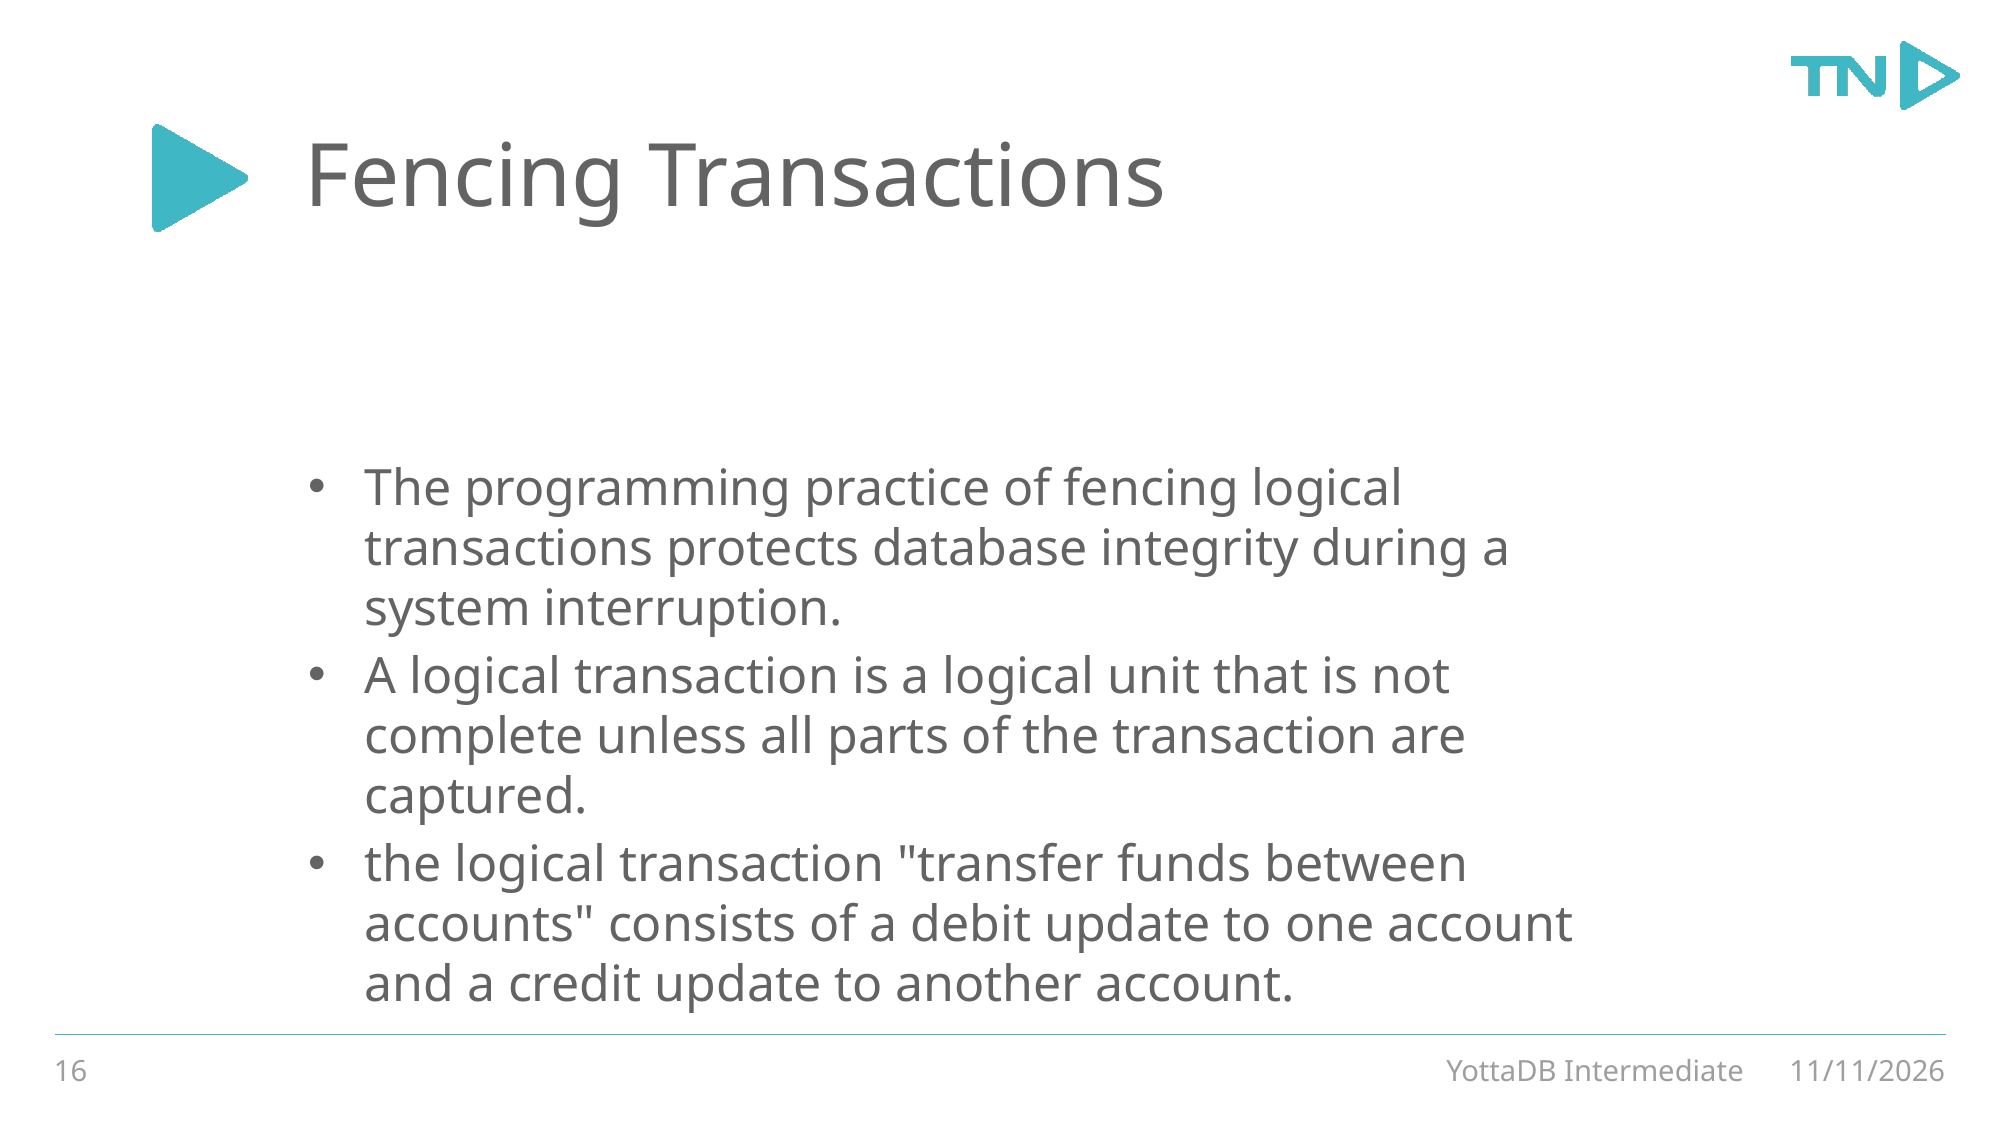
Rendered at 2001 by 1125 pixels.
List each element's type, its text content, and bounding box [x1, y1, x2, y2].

slide_number 16 [39, 1042, 156, 1103]
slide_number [1762, 1042, 1961, 1103]
title Fencing Transactions [289, 124, 1590, 232]
picture [1791, 41, 1960, 110]
list The programming practice of fencing logical transactions protects database integrity during a system interruption. A logical transaction is a logical unit that is not complete unless all parts of the transaction are captured. the logical transaction "transfer funds between accounts" consists of a debit update to one account and a credit update to another account. [293, 447, 1590, 919]
picture [152, 124, 248, 232]
footer YottaDB Intermediate [1083, 1042, 1759, 1103]
